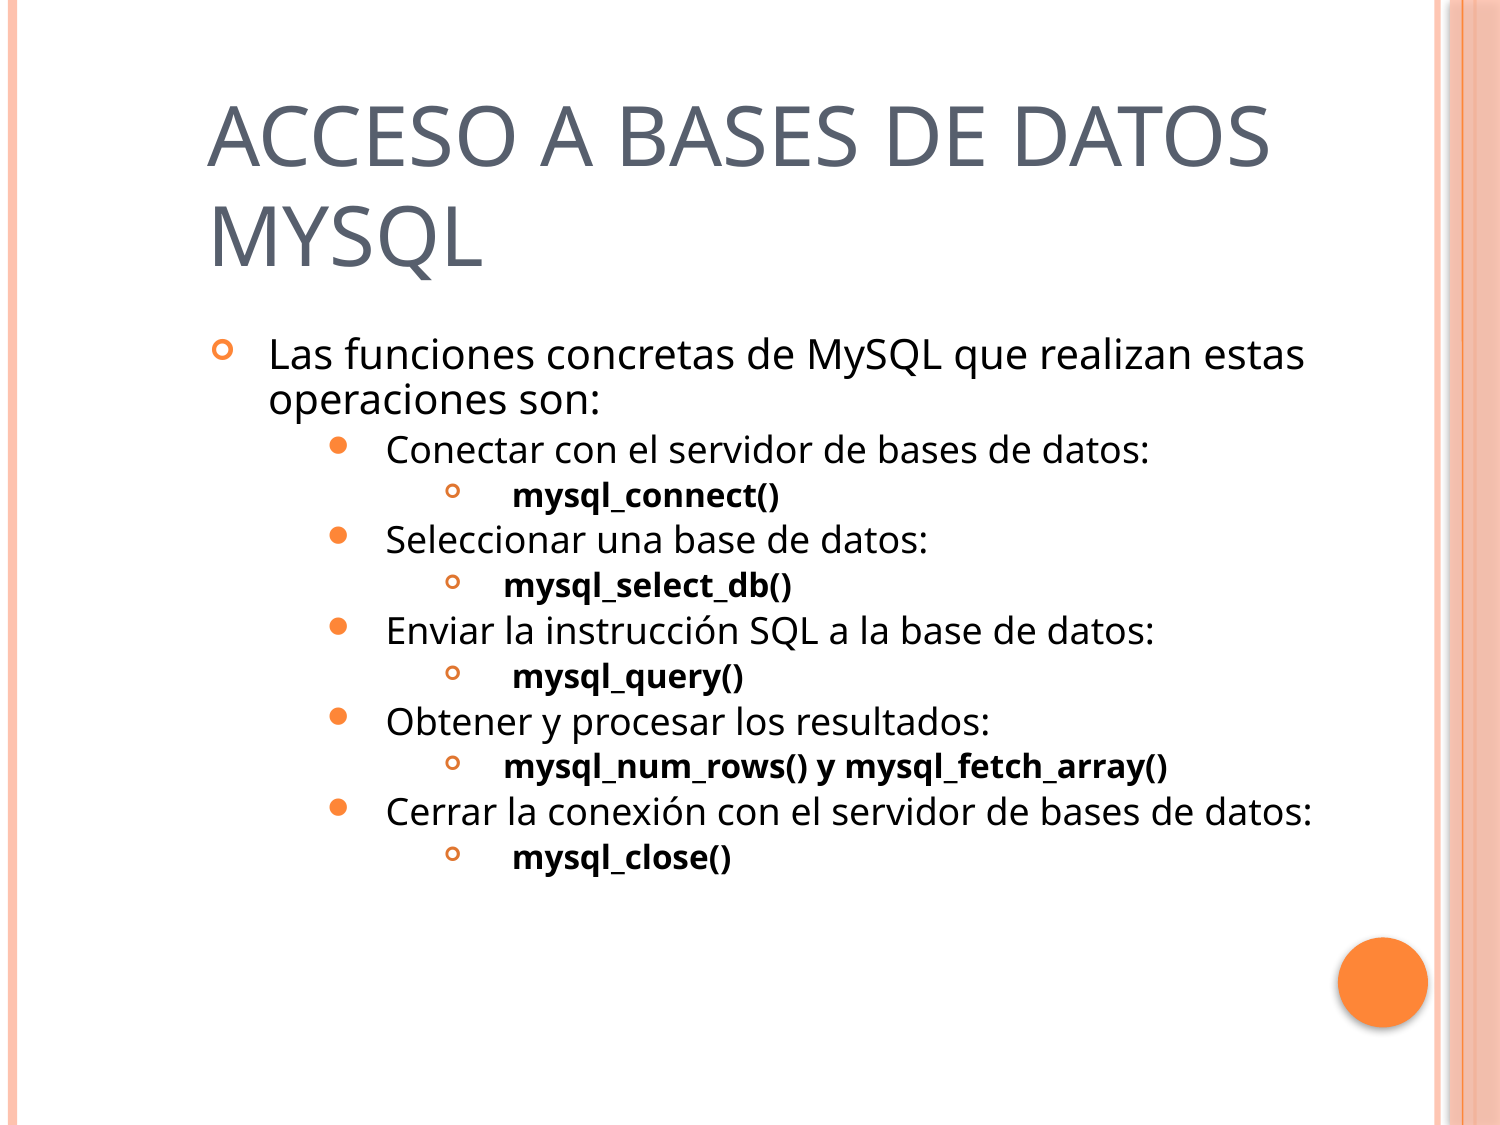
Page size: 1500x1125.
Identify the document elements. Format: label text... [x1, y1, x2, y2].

title Acceso a bases de datos MySQL [192, 75, 1468, 291]
list Las funciones concretas de MySQL que realizan estas operaciones son: Conectar con el servidor de bases de datos: mysql_connect() Seleccionar una base de datos: mysql_select_db() Enviar la instrucción SQL a la base de datos: mysql_query() Obtener y procesar los resultados: mysql_num_rows() y mysql_fetch_array() Cerrar la conexión con el servidor de bases de datos: mysql_close() [194, 326, 1414, 905]
